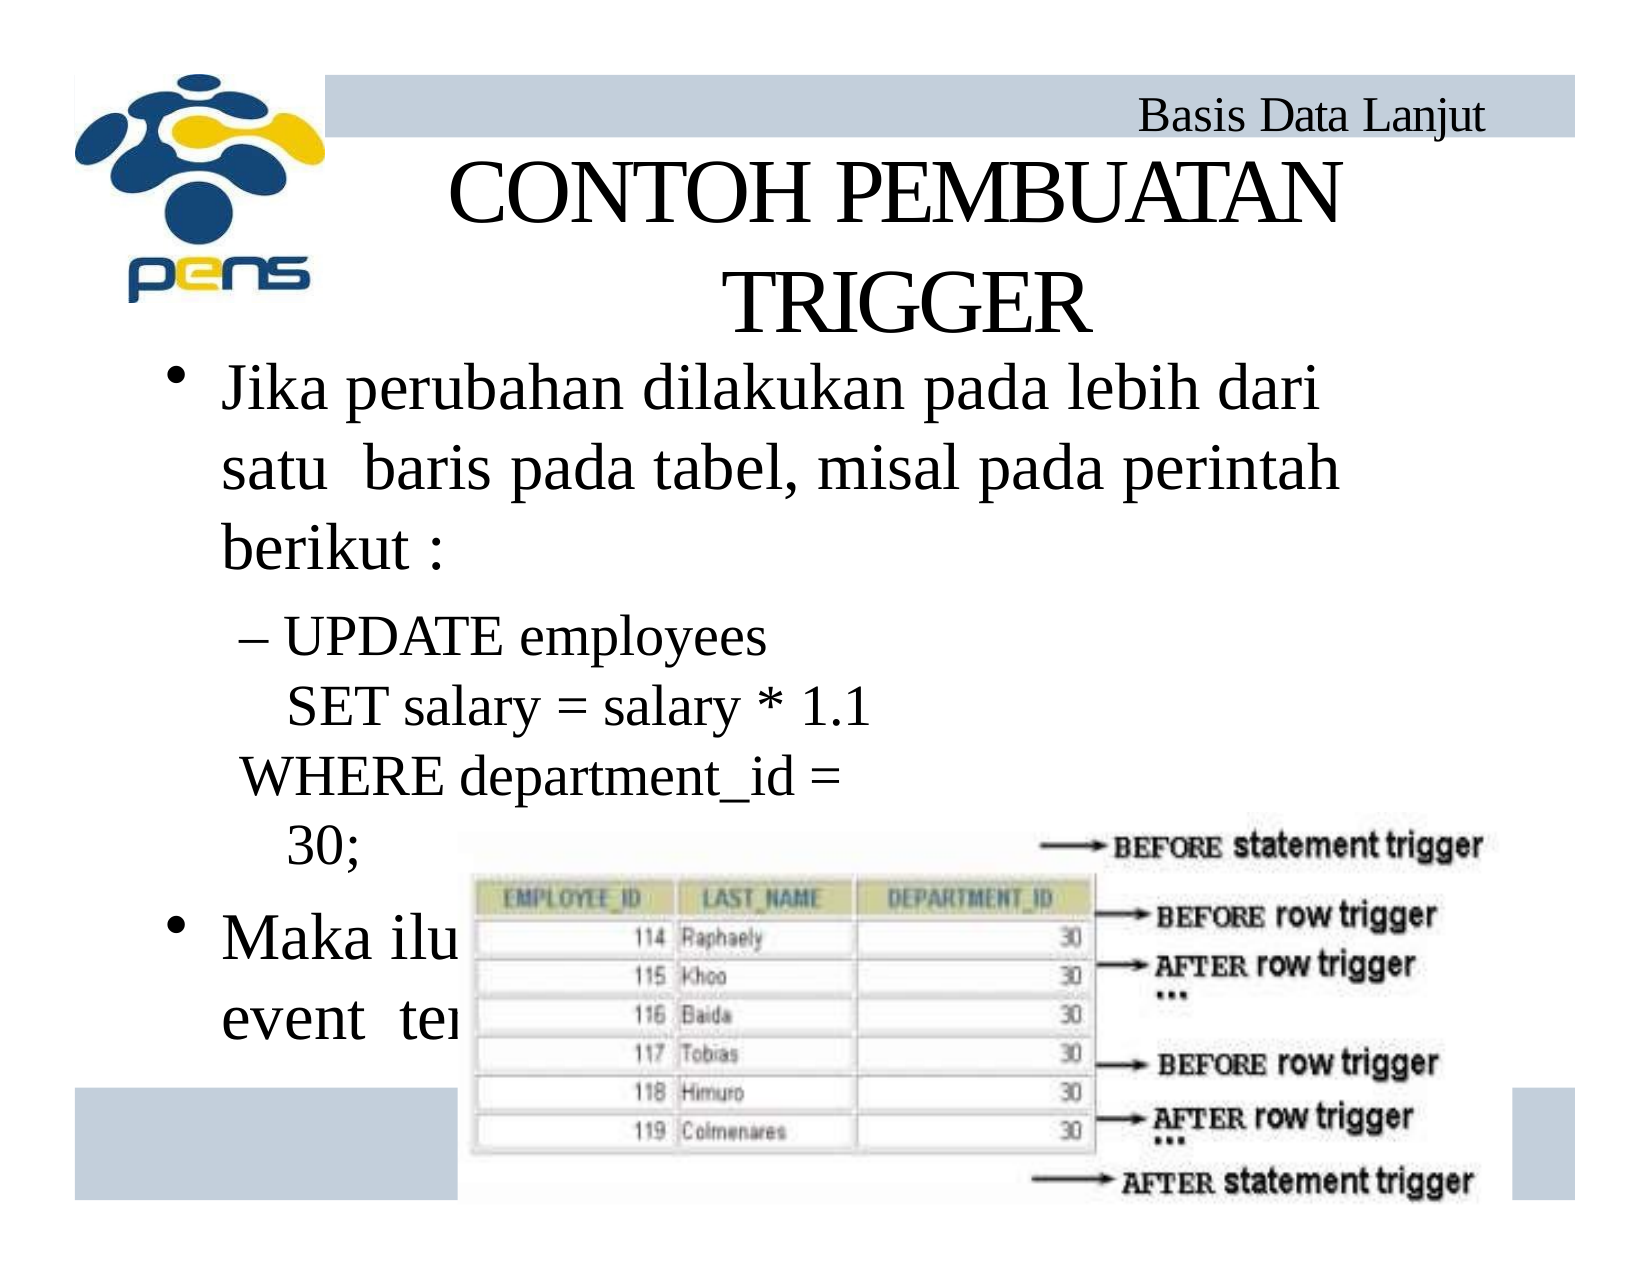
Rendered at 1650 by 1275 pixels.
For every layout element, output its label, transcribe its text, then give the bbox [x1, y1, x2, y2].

list Jika perubahan dilakukan pada lebih dari satu baris pada tabel, misal pada perintah berikut : – UPDATE employees SET salary = salary * 1.1 WHERE department_id = 30; Maka ilustrasi dari trigger timing untuk event tersebut: [162, 340, 1443, 1068]
title CONTOH PEMBUATAN TRIGGER [445, 128, 1367, 340]
picture [75, 142, 325, 303]
picture [75, 74, 325, 79]
text_box [457, 812, 1513, 1238]
text_box Basis Data Lanjut [74, 79, 1575, 142]
